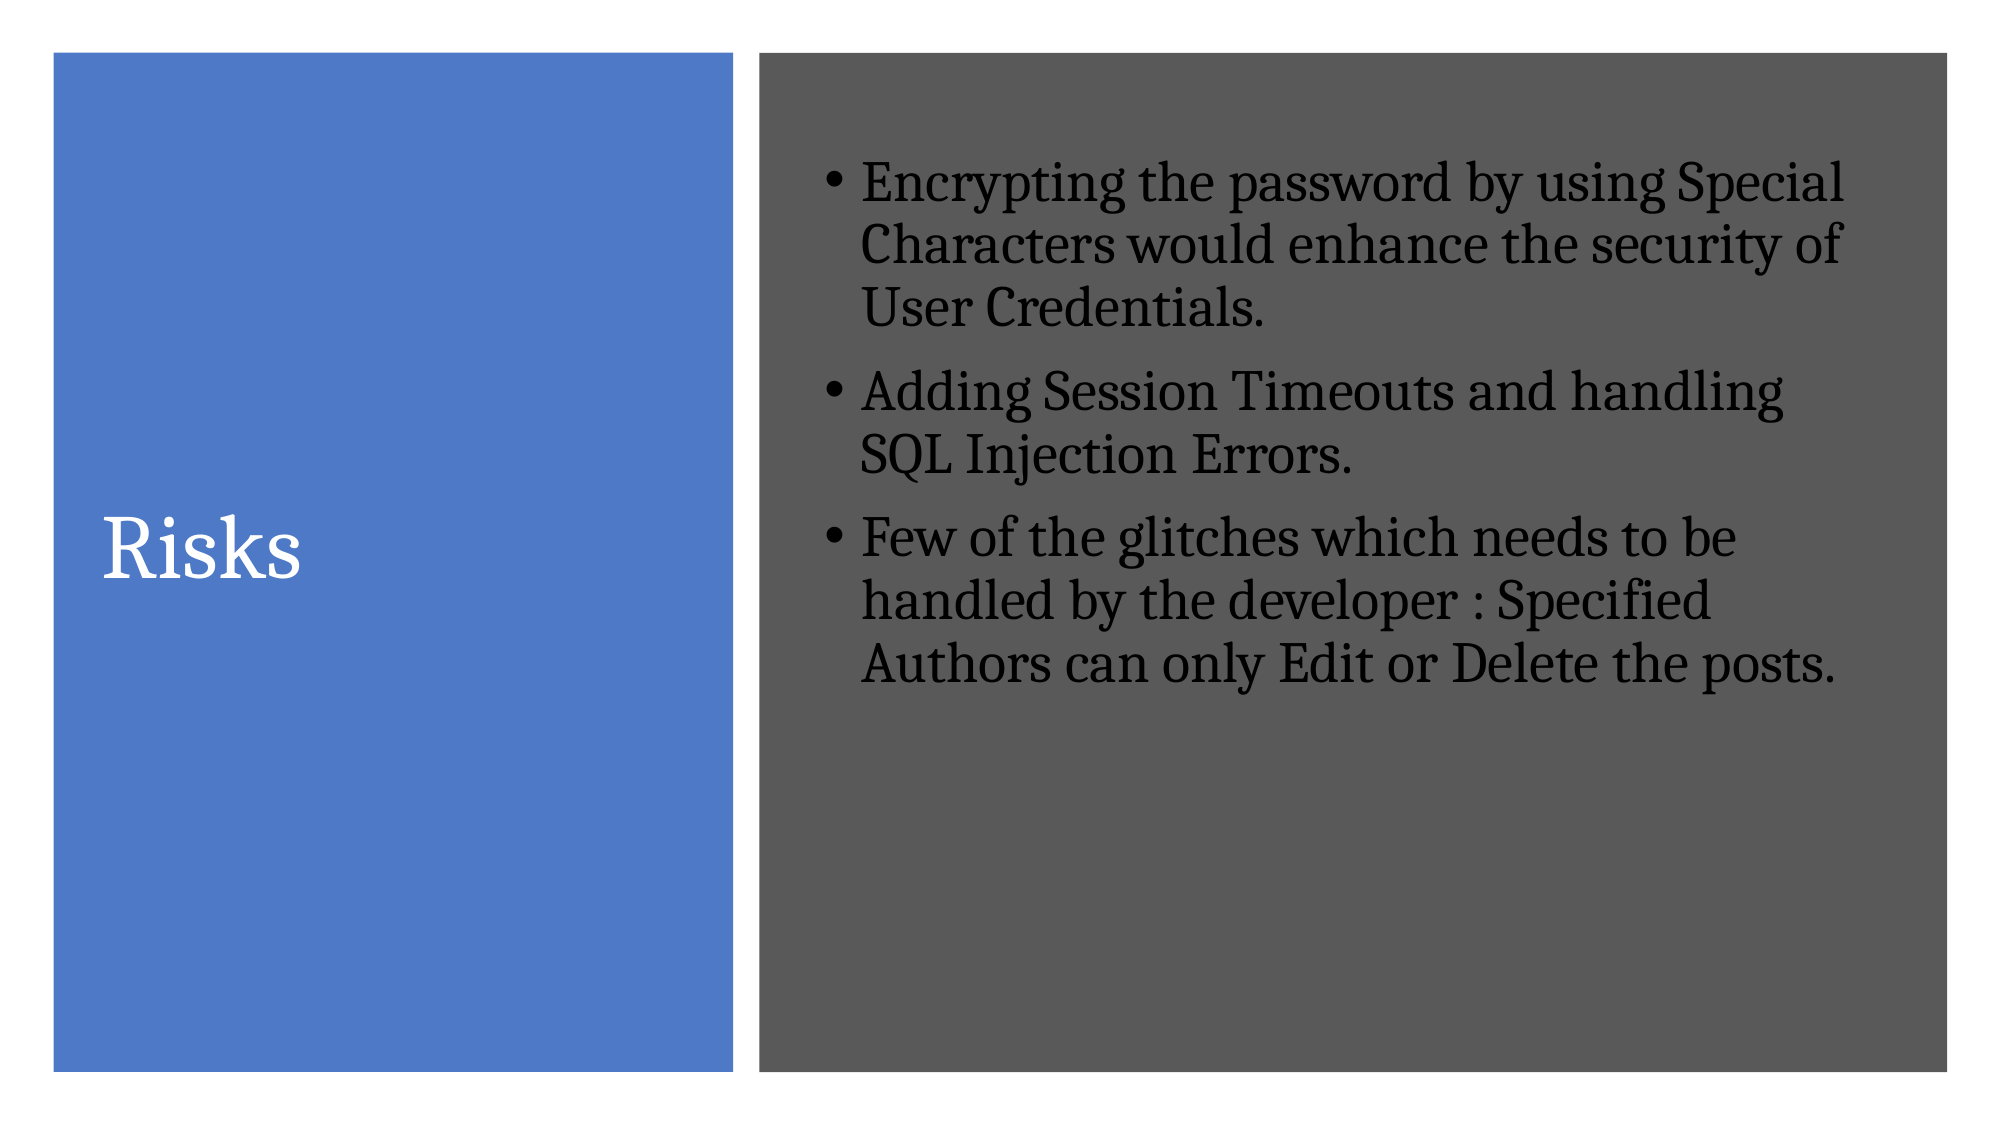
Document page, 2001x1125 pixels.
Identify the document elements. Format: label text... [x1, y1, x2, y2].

list Encrypting the password by using Special Characters would enhance the security of User Credentials. Adding Session Timeouts and handling SQL Injection Errors. Few of the glitches which needs to be handled by the developer : Specified Authors can only Edit or Delete the posts. [809, 95, 1892, 1002]
title Risks [85, 95, 697, 1002]
text_box [53, 52, 734, 1073]
text_box [758, 52, 1948, 1073]
